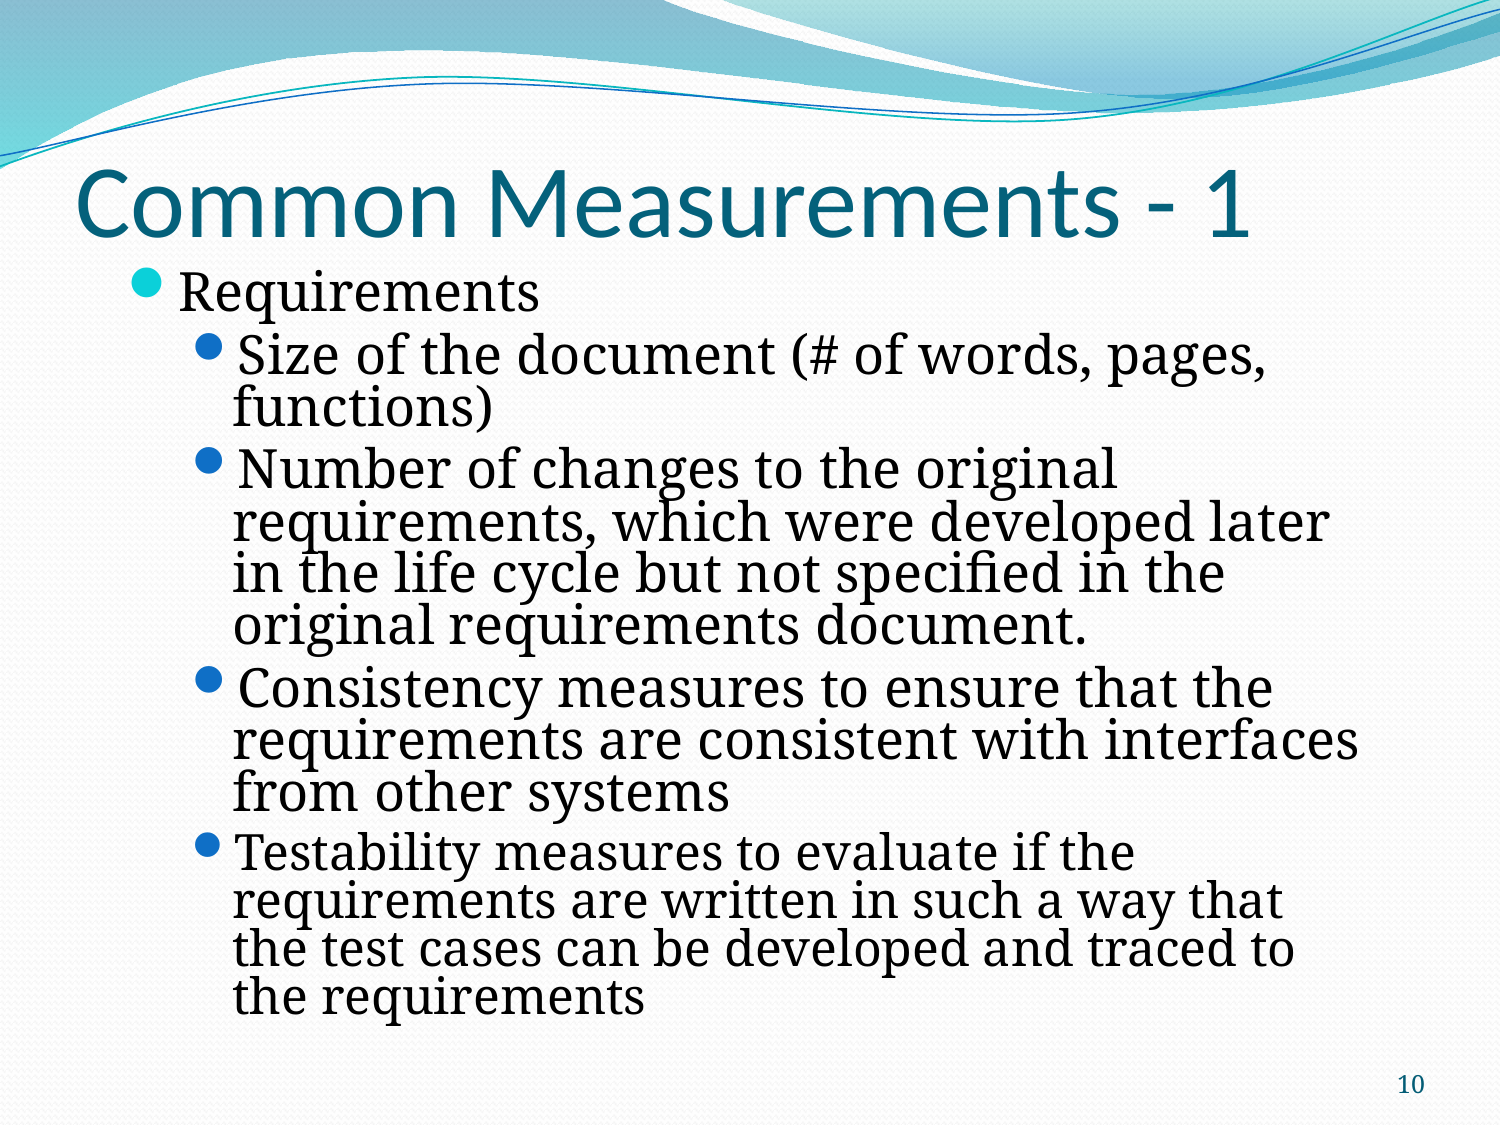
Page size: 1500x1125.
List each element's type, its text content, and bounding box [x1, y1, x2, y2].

slide_number 10 [1299, 1042, 1425, 1103]
title Common Measurements - 1 [75, 71, 1425, 259]
list Requirements Size of the document (# of words, pages, functions) Number of changes to the original requirements, which were developed later in the life cycle but not specified in the original requirements document. Consistency measures to ensure that the requirements are consistent with interfaces from other systems Testability measures to evaluate if the requirements are written in such a way that the test cases can be developed and traced to the requirements [112, 262, 1388, 1050]
